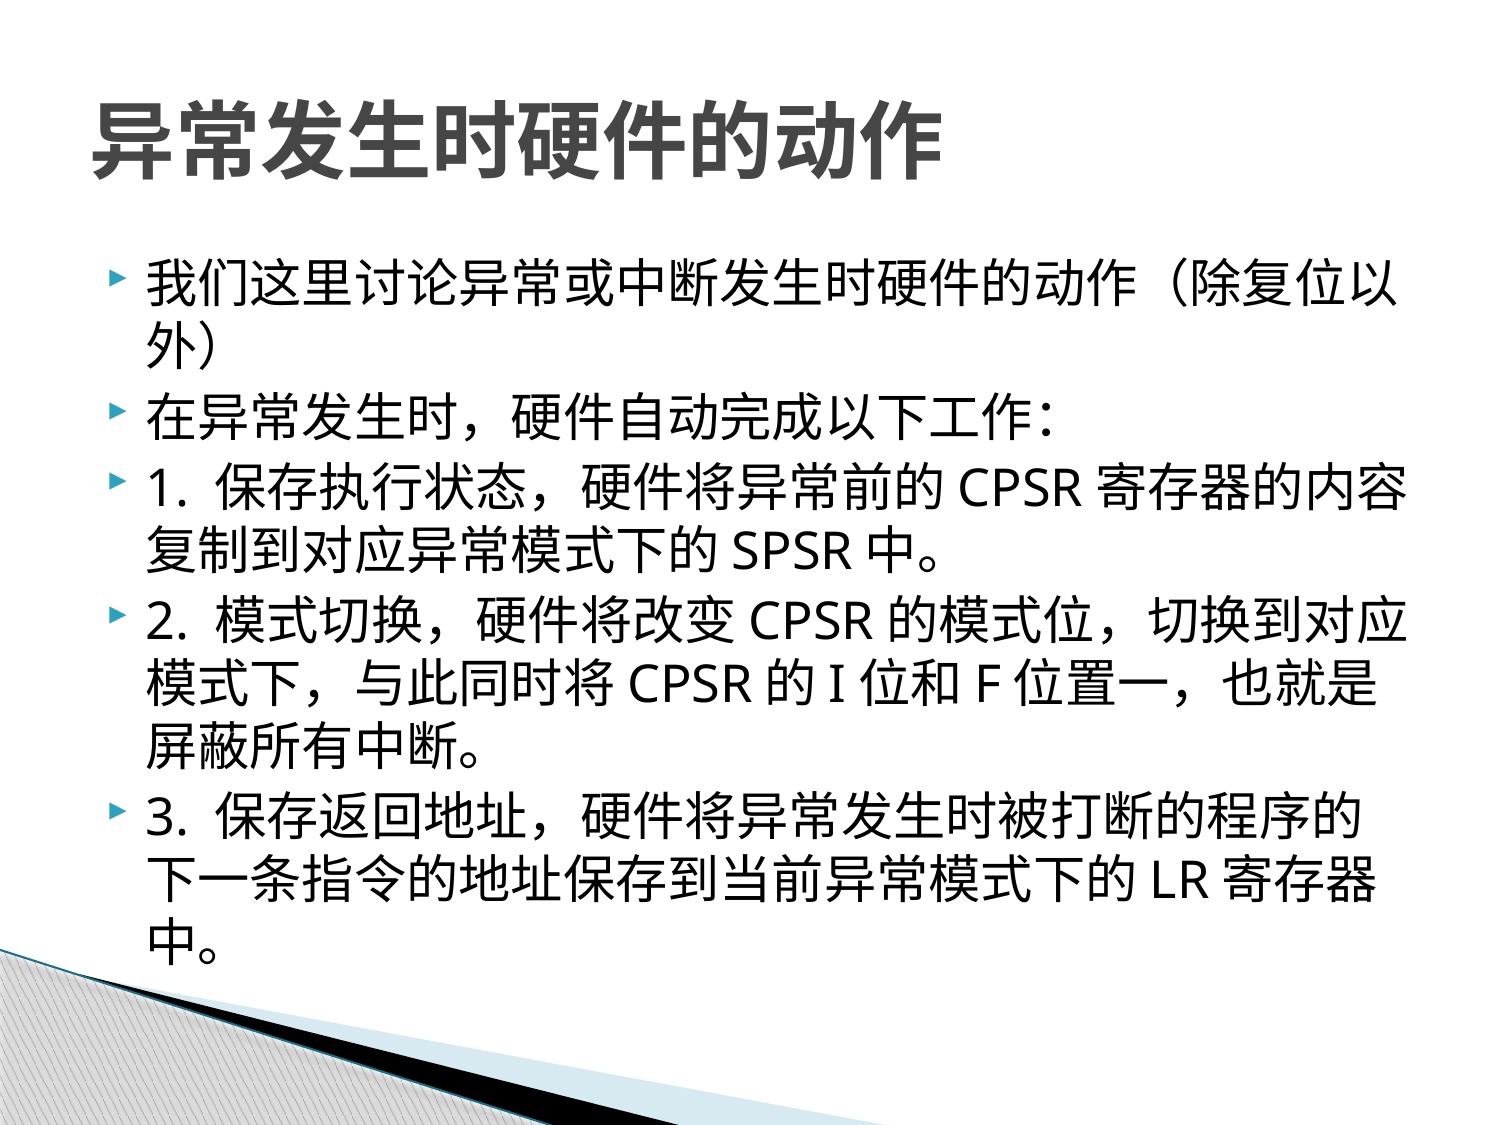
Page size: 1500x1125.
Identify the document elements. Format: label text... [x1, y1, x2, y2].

title 异常发生时硬件的动作 [75, 45, 1425, 233]
list 我们这里讨论异常或中断发生时硬件的动作（除复位以外） 在异常发生时，硬件自动完成以下工作： 1. 保存执行状态，硬件将异常前的CPSR寄存器的内容复制到对应异常模式下的SPSR中。 2. 模式切换，硬件将改变CPSR的模式位，切换到对应模式下，与此同时将CPSR的I位和F位置一，也就是屏蔽所有中断。 3. 保存返回地址，硬件将异常发生时被打断的程序的下一条指令的地址保存到当前异常模式下的LR寄存器中。 [75, 243, 1425, 986]
